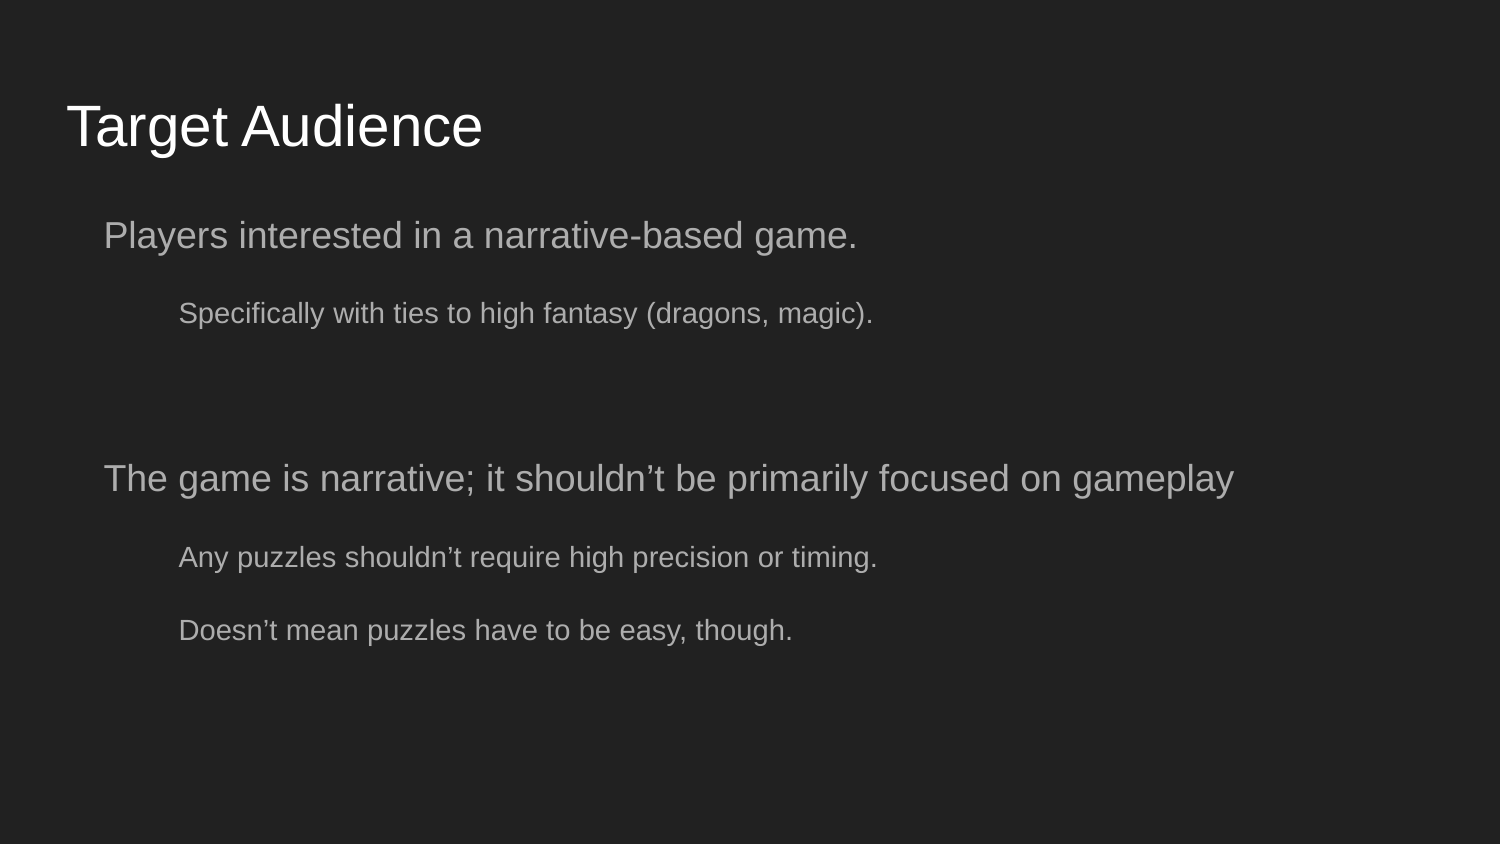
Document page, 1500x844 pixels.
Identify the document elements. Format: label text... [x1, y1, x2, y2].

list Players interested in a narrative-based game. Specifically with ties to high fantasy (dragons, magic). The game is narrative; it shouldn’t be primarily focused on gameplay Any puzzles shouldn’t require high precision or timing. Doesn’t mean puzzles have to be easy, though. [51, 189, 1449, 750]
title Target Audience [51, 72, 1449, 167]
